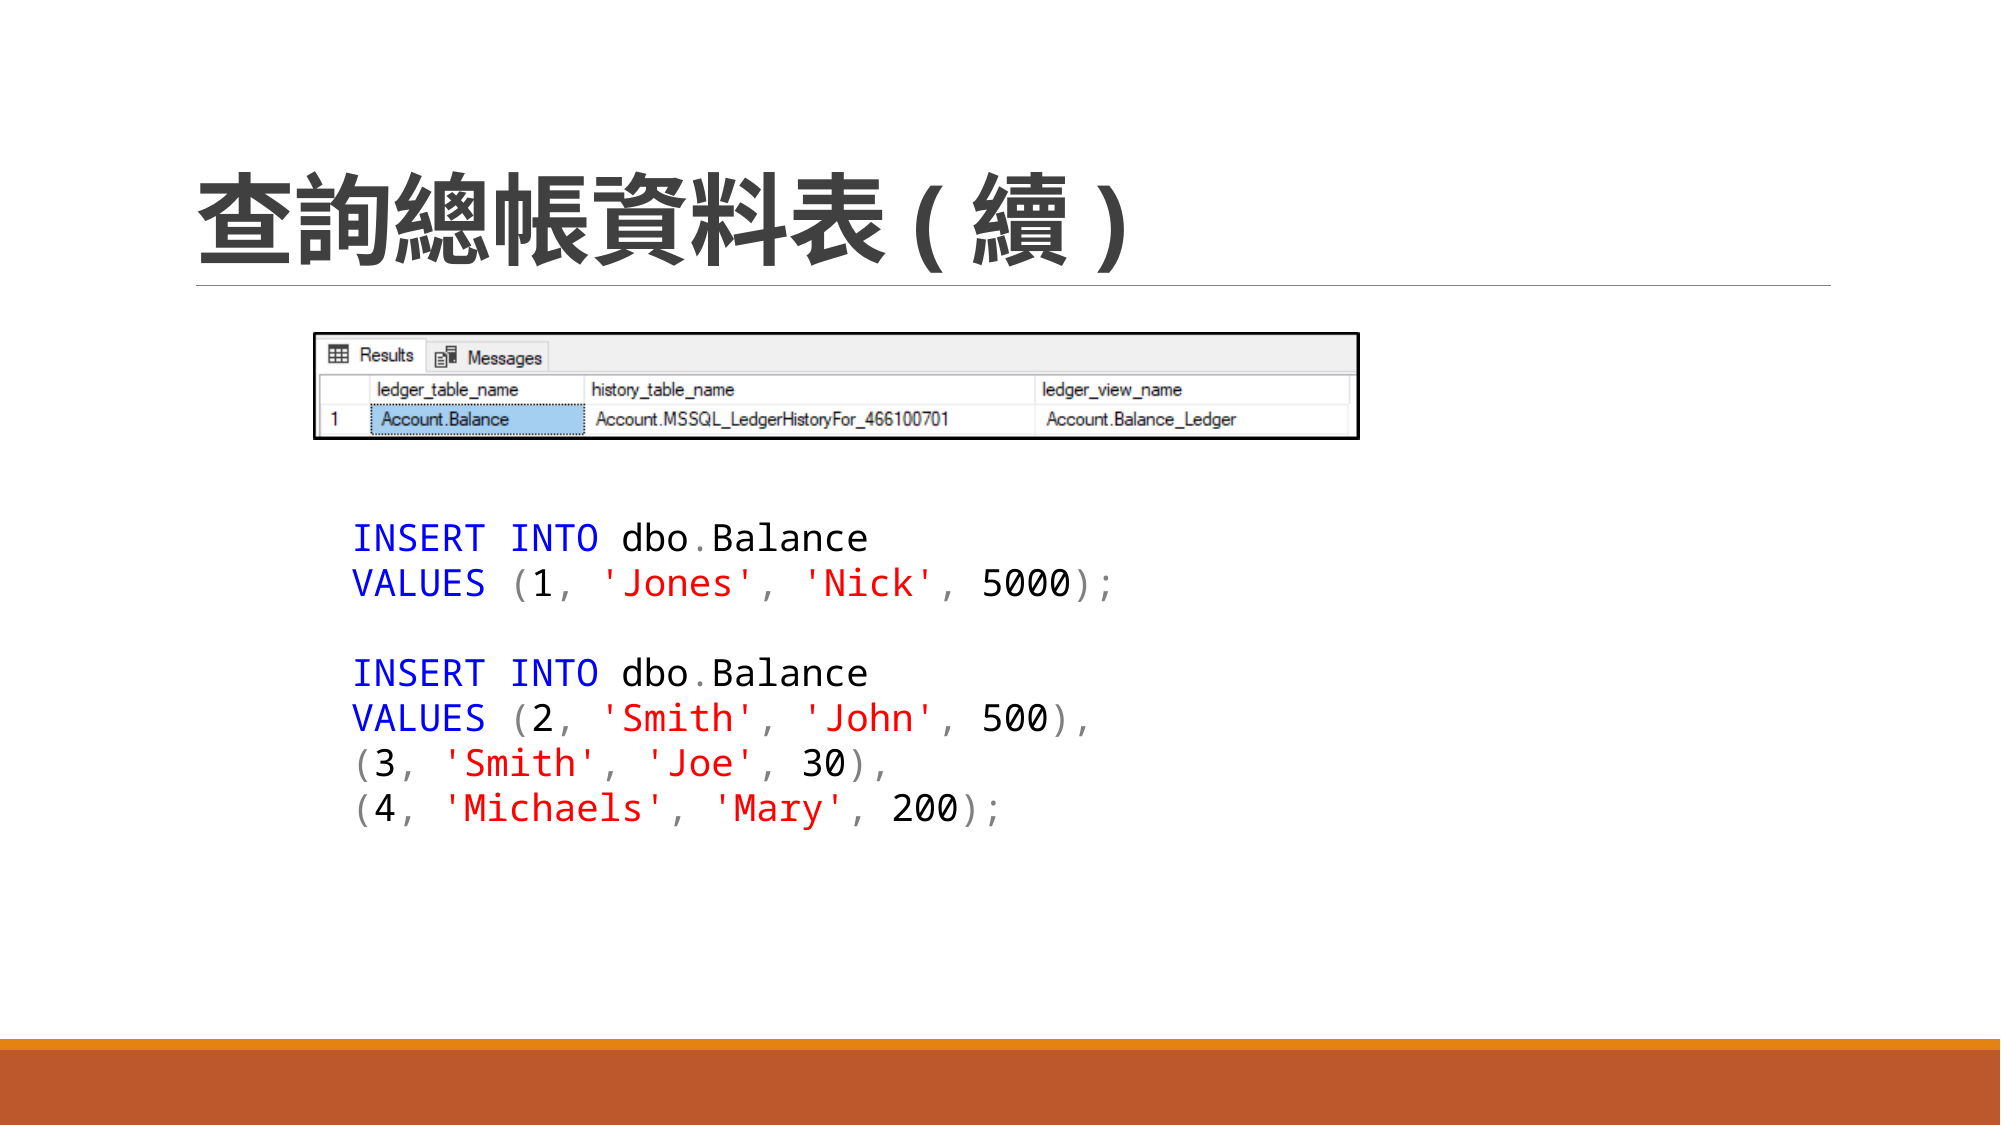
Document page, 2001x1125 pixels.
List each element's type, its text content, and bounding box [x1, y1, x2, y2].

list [313, 331, 1360, 441]
text_box INSERT INTO dbo.Balance VALUES (1, 'Jones', 'Nick', 5000); INSERT INTO dbo.Balance VALUES (2, 'Smith', 'John', 500), (3, 'Smith', 'Joe', 30), (4, 'Michaels', 'Mary', 200); [336, 461, 1337, 836]
title 查詢總帳資料表(續) [180, 47, 1830, 285]
